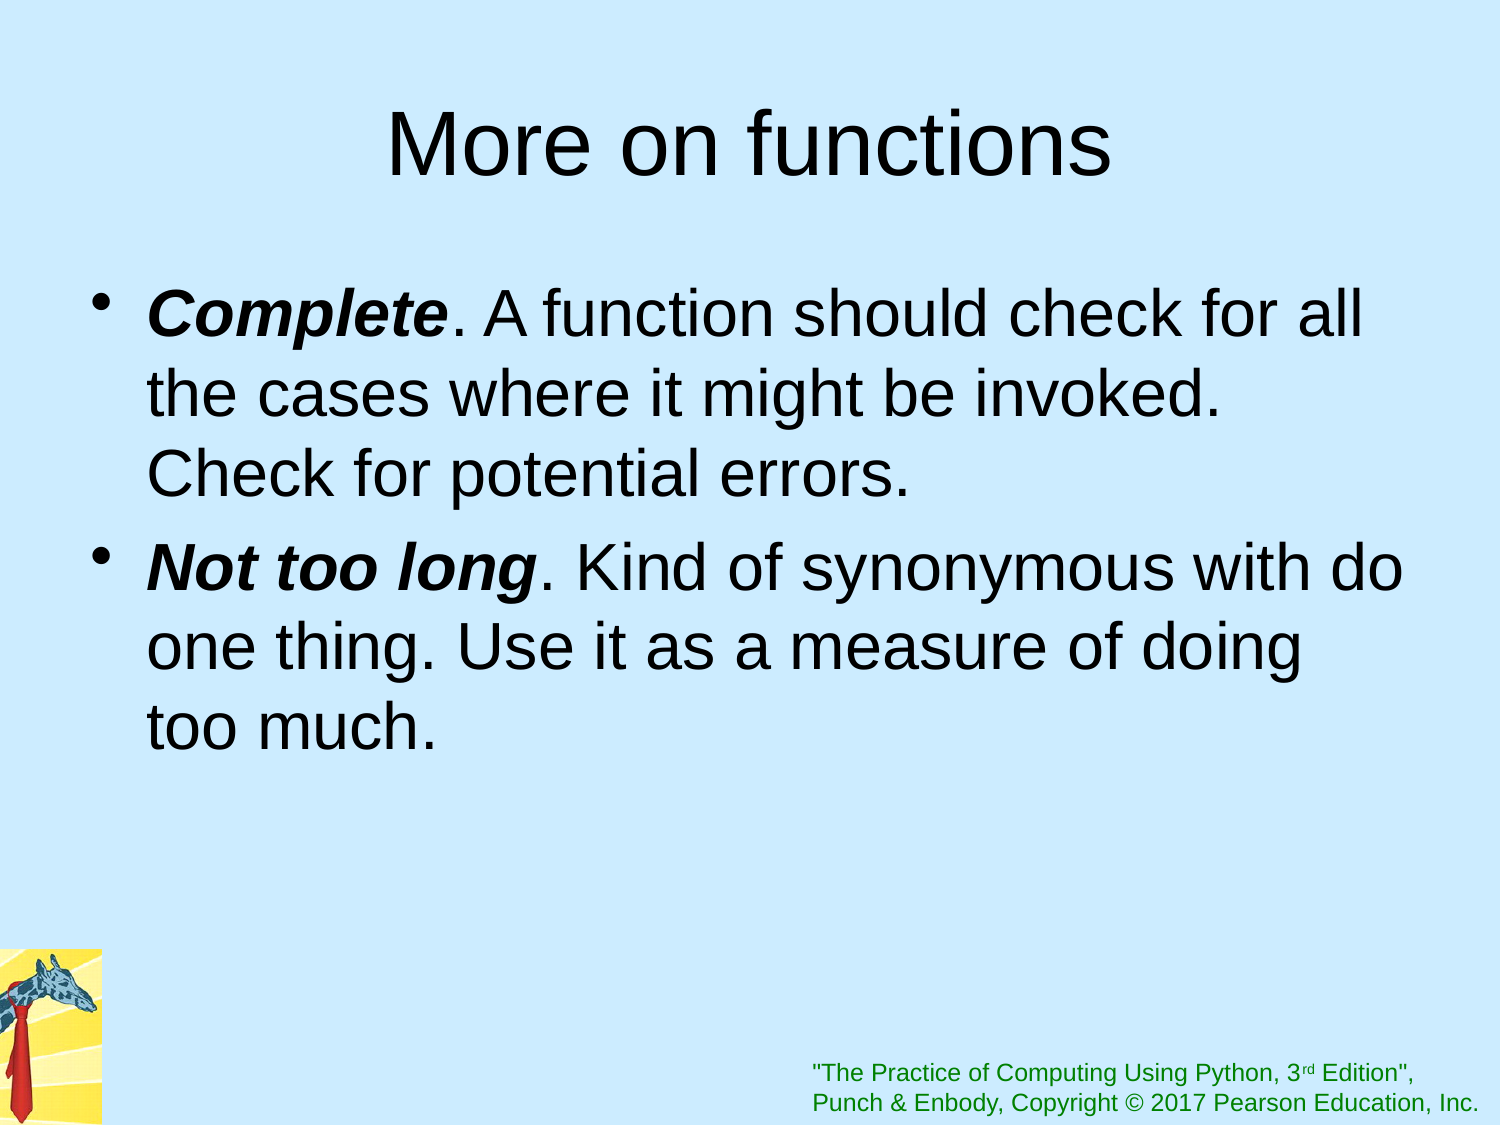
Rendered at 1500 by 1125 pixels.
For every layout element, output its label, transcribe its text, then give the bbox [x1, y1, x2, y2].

list Complete. A function should check for all the cases where it might be invoked. Check for potential errors. Not too long. Kind of synonymous with do one thing. Use it as a measure of doing too much. [75, 262, 1425, 1005]
title More on functions [75, 45, 1425, 233]
picture [0, 949, 102, 1125]
